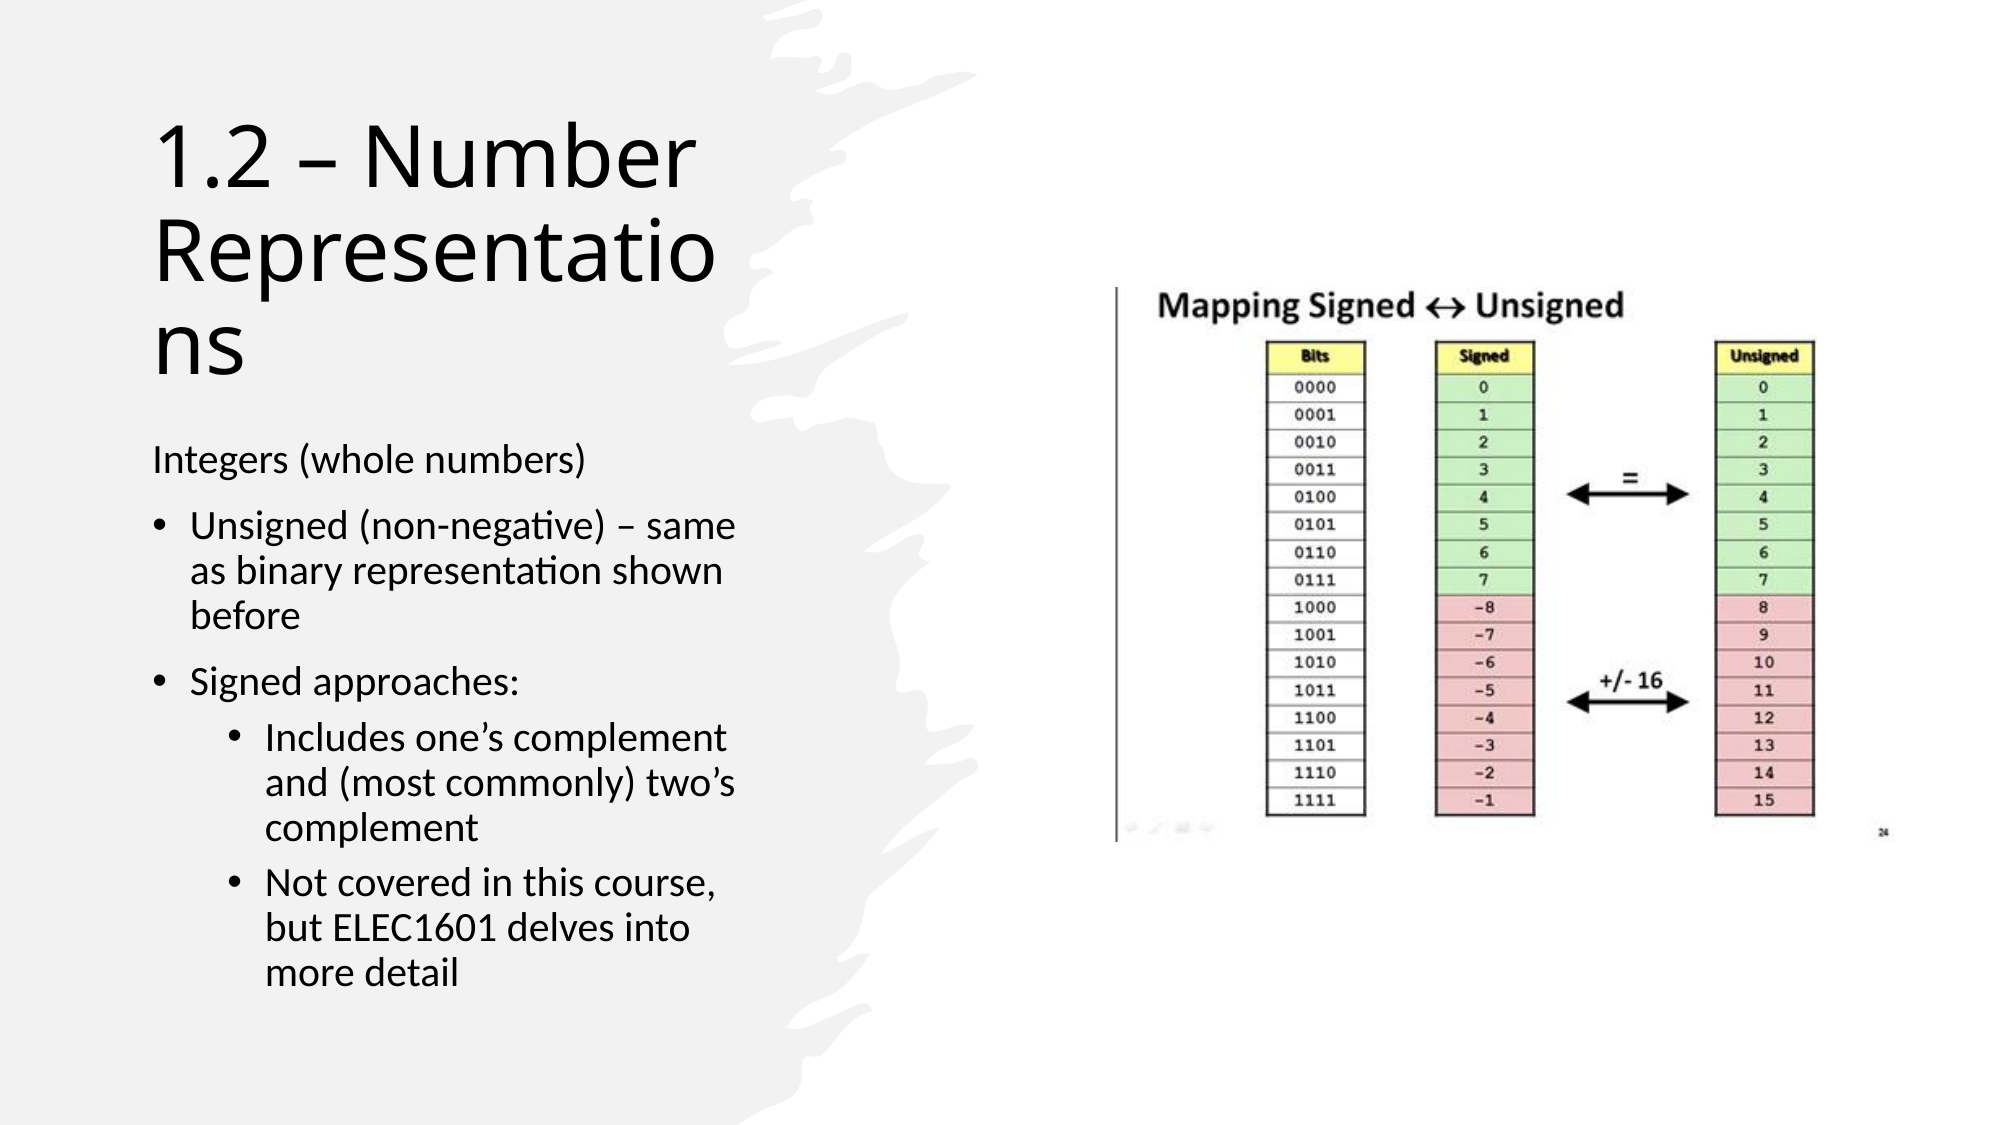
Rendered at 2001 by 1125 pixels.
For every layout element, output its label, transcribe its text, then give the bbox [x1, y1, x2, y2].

title 1.2 – Number Representations [137, 105, 776, 401]
text_box [0, 0, 979, 1125]
text_box [739, 0, 2000, 1125]
picture [1115, 287, 1895, 842]
list Integers (whole numbers) Unsigned (non-negative) – same as binary representation shown before Signed approaches: Includes one’s complement and (most commonly) two’s complement Not covered in this course, but ELEC1601 delves into more detail [137, 430, 776, 1014]
